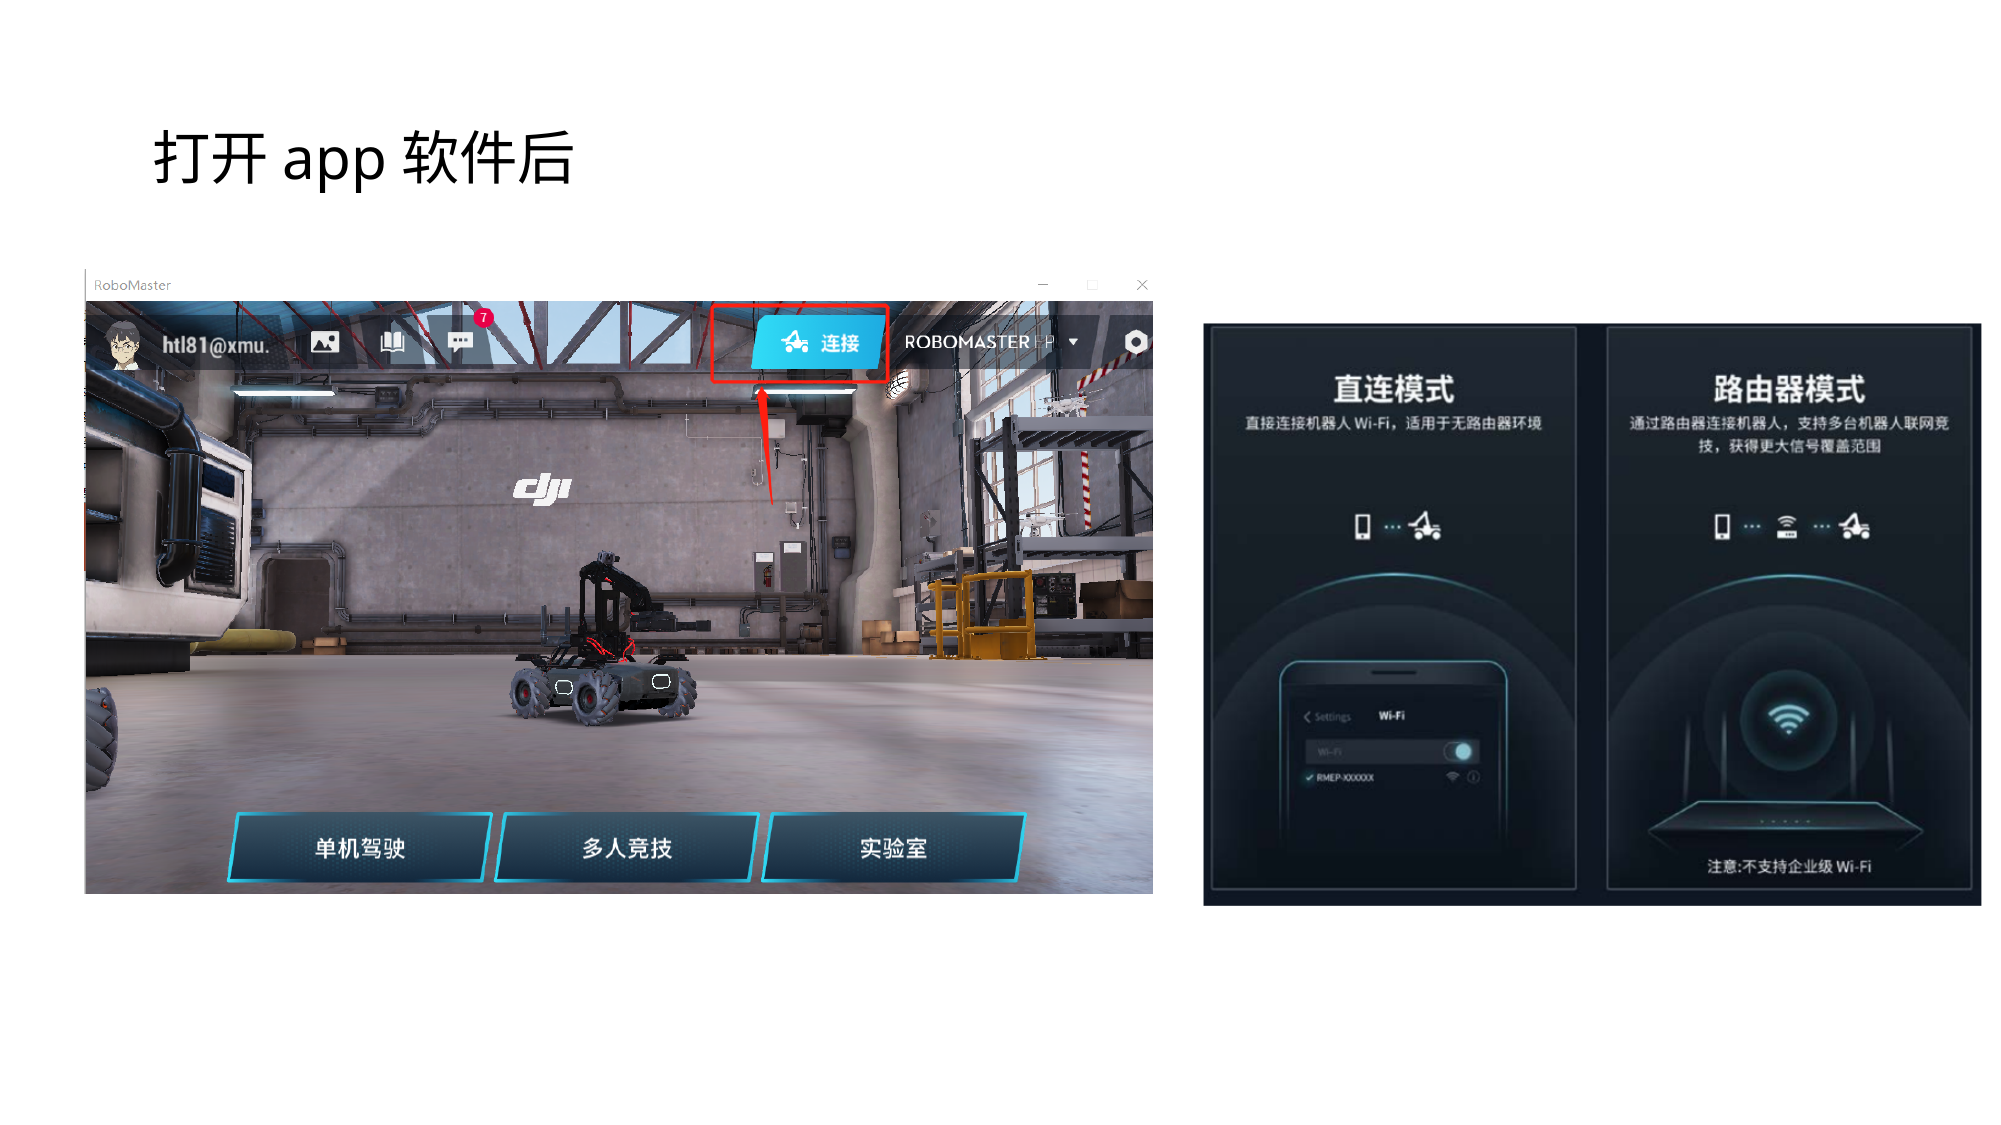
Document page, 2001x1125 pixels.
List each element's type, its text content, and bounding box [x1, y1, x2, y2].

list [84, 269, 1153, 894]
text_box 打开app软件后 [137, 121, 1863, 225]
picture [1173, 294, 2000, 920]
